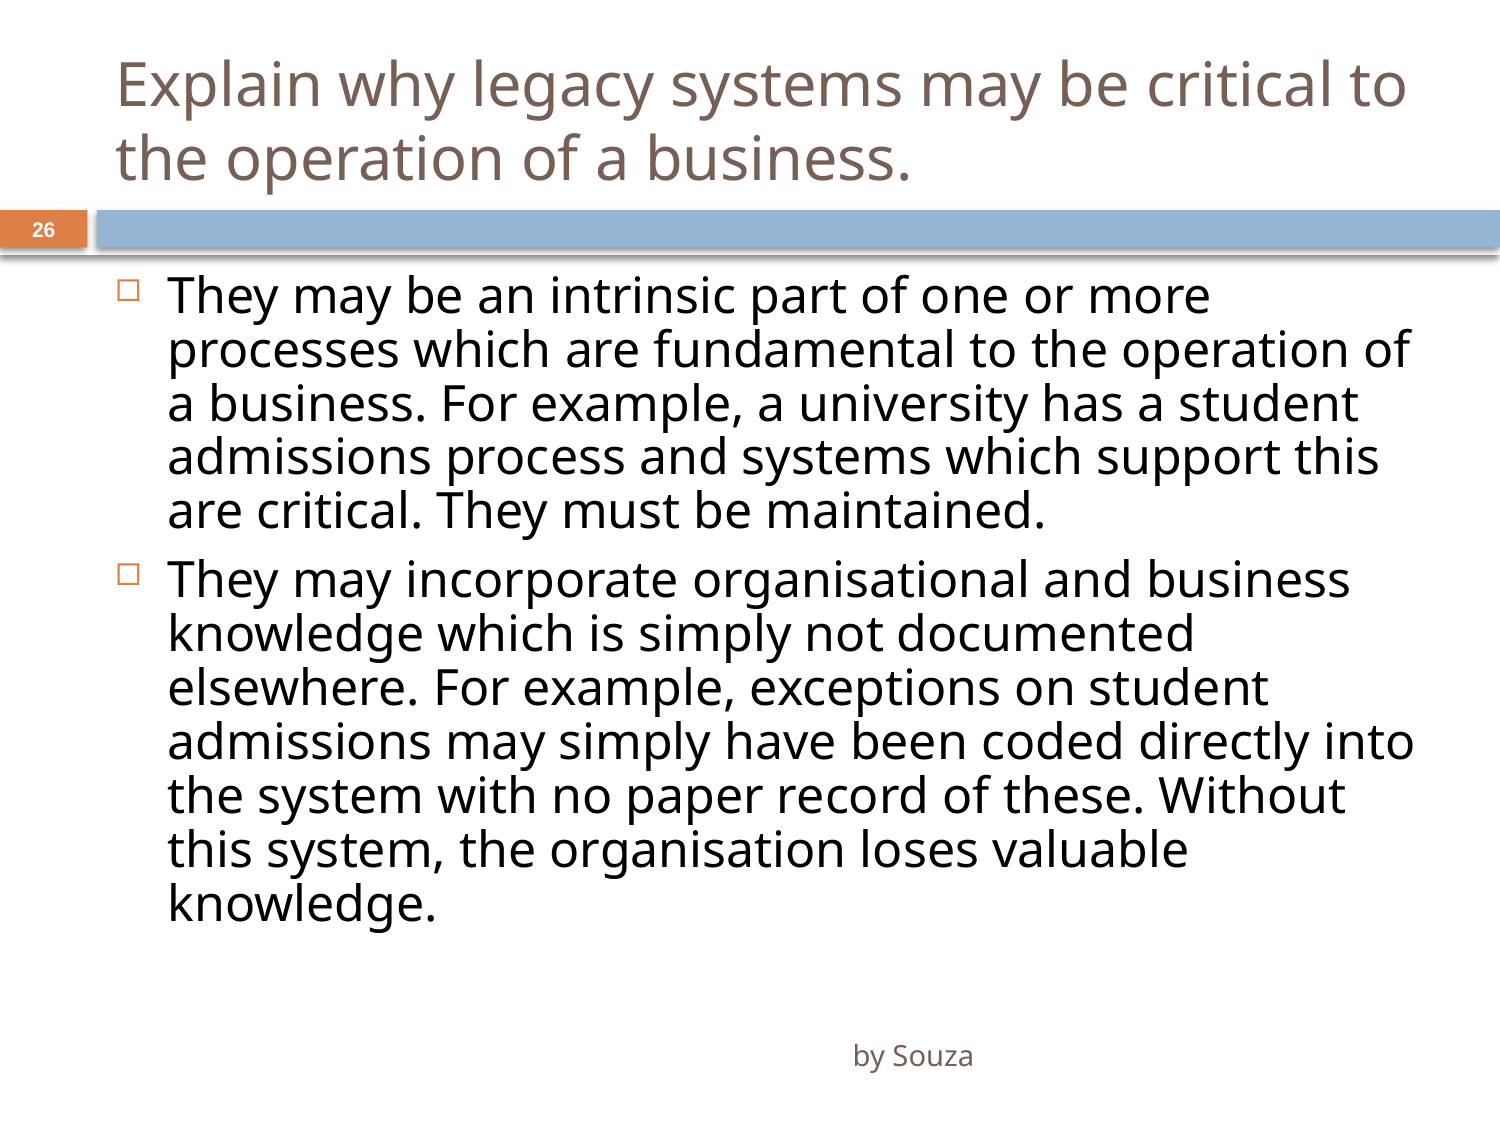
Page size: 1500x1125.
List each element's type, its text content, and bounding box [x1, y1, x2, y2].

footer by Souza [99, 1024, 990, 1085]
slide_number 26 [0, 208, 88, 249]
title Explain why legacy systems may be critical to the operation of a business. [100, 37, 1438, 200]
list They may be an intrinsic part of one or more processes which are fundamental to the operation of a business. For example, a university has a student admissions process and systems which support this are critical. They must be maintained. They may incorporate organisational and business knowledge which is simply not documented elsewhere. For example, exceptions on student admissions may simply have been coded directly into the system with no paper record of these. Without this system, the organisation loses valuable knowledge. [100, 262, 1438, 1000]
